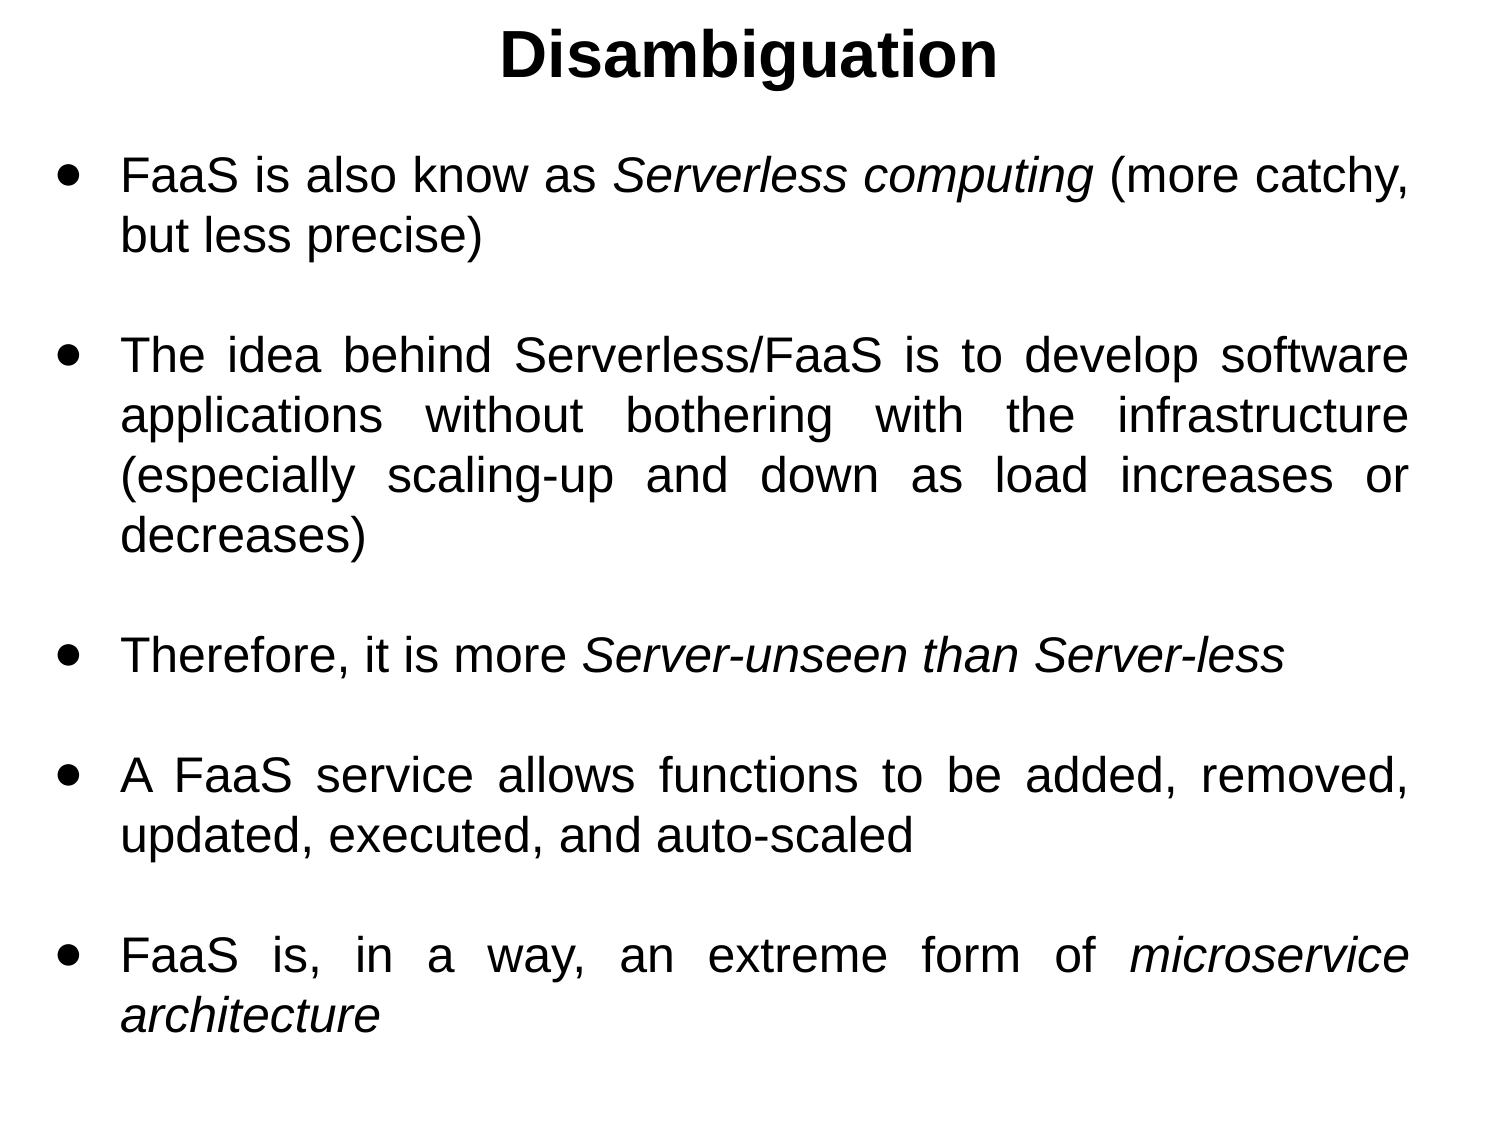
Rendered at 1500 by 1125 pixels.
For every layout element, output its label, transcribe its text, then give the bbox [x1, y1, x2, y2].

text_box FaaS is also know as Serverless computing (more catchy, but less precise) The idea behind Serverless/FaaS is to develop software applications without bothering with the infrastructure (especially scaling-up and down as load increases or decreases) Therefore, it is more Server-unseen than Server-less A FaaS service allows functions to be added, removed, updated, executed, and auto-scaled FaaS is, in a way, an extreme form of microservice architecture [30, 90, 1425, 1039]
text_box Disambiguation [0, 0, 1500, 102]
